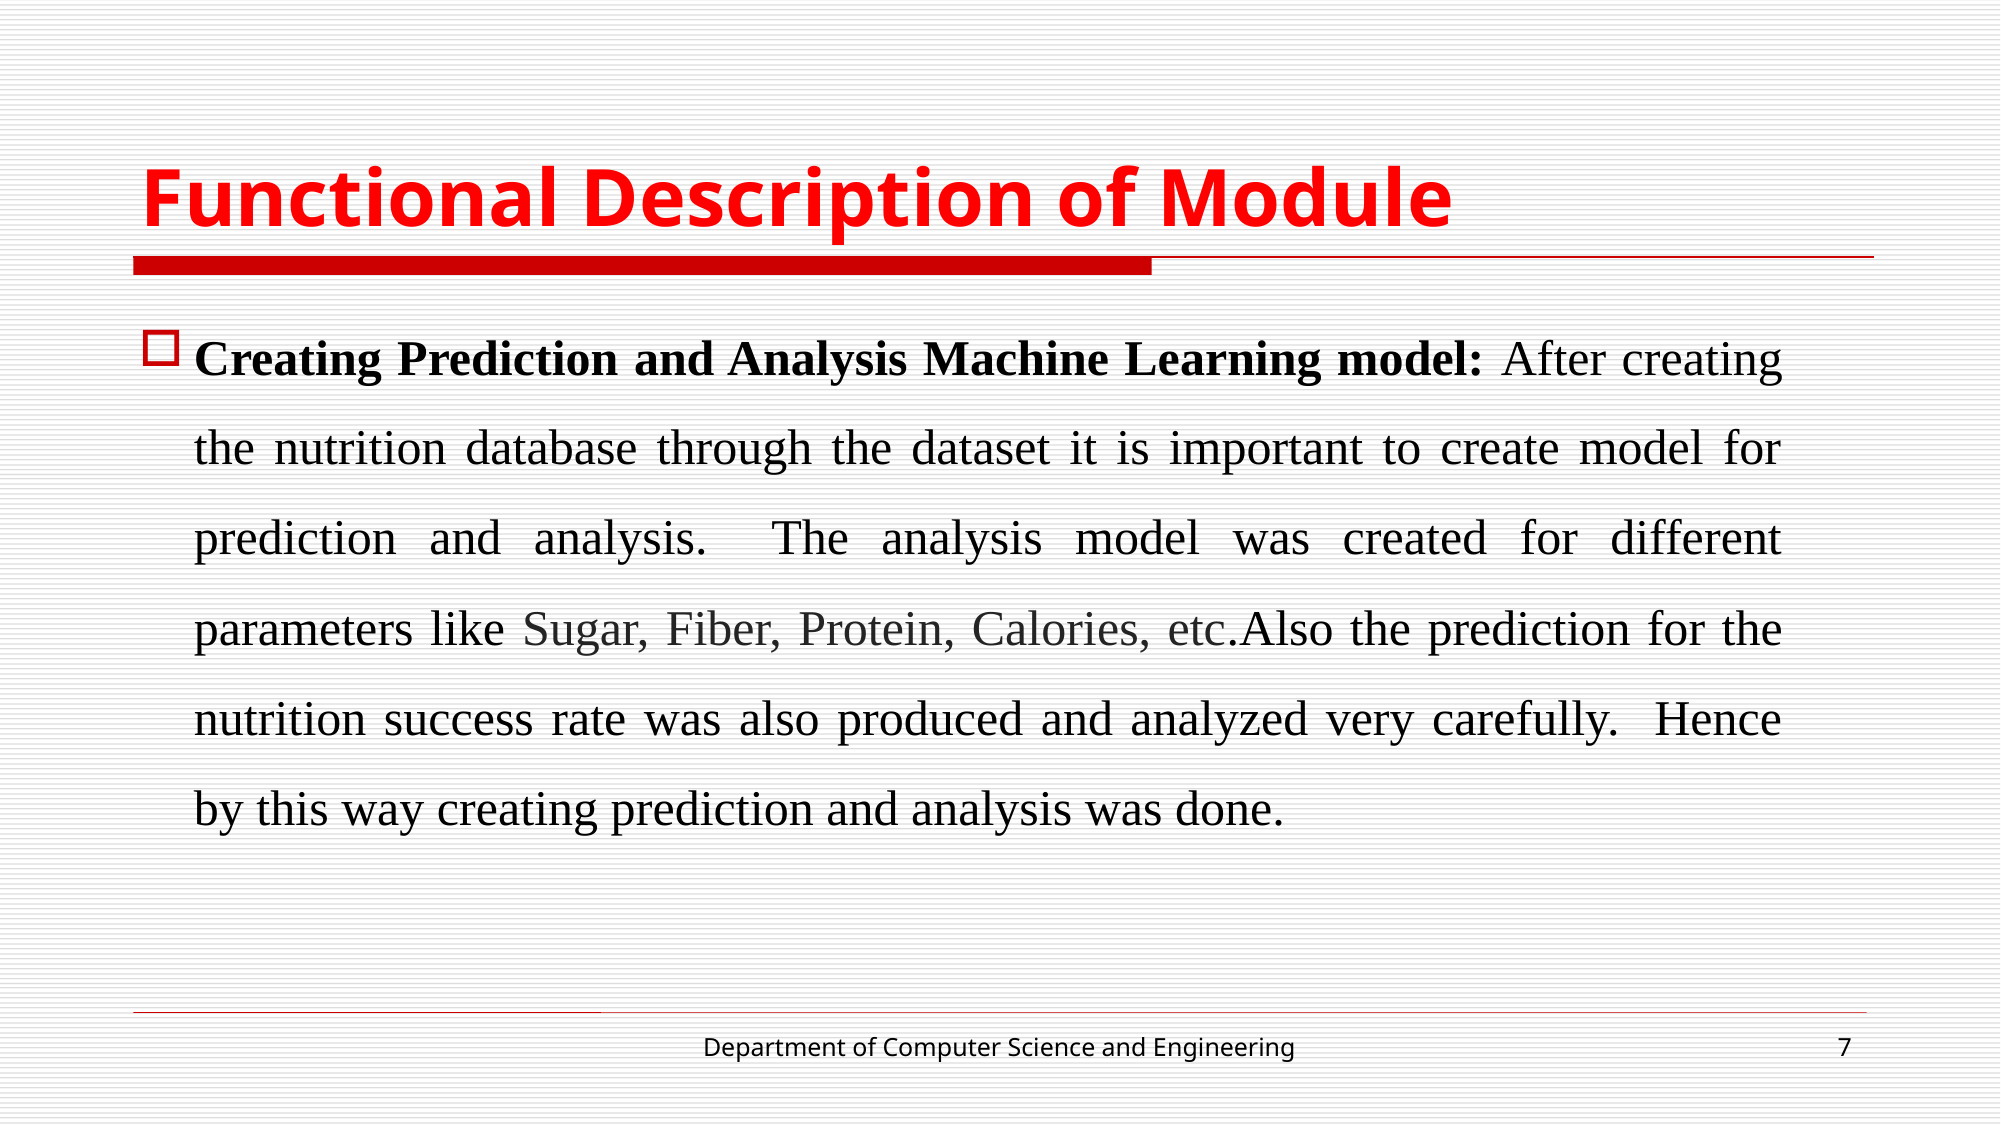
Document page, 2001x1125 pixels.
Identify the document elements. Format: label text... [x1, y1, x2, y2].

slide_number 7 [1433, 1024, 1867, 1103]
footer Department of Computer Science and Engineering [683, 1024, 1317, 1103]
list Creating Prediction and Analysis Machine Learning model: After creating the nutrition database through the dataset it is important to create model for prediction and analysis. The analysis model was created for different parameters like Sugar, Fiber, Protein, Calories, etc.Also the prediction for the nutrition success rate was also produced and analyzed very carefully. Hence by this way creating prediction and analysis was done. [123, 287, 1874, 988]
picture [0, 0, 2001, 1125]
title Functional Description of Module [125, 50, 1876, 250]
